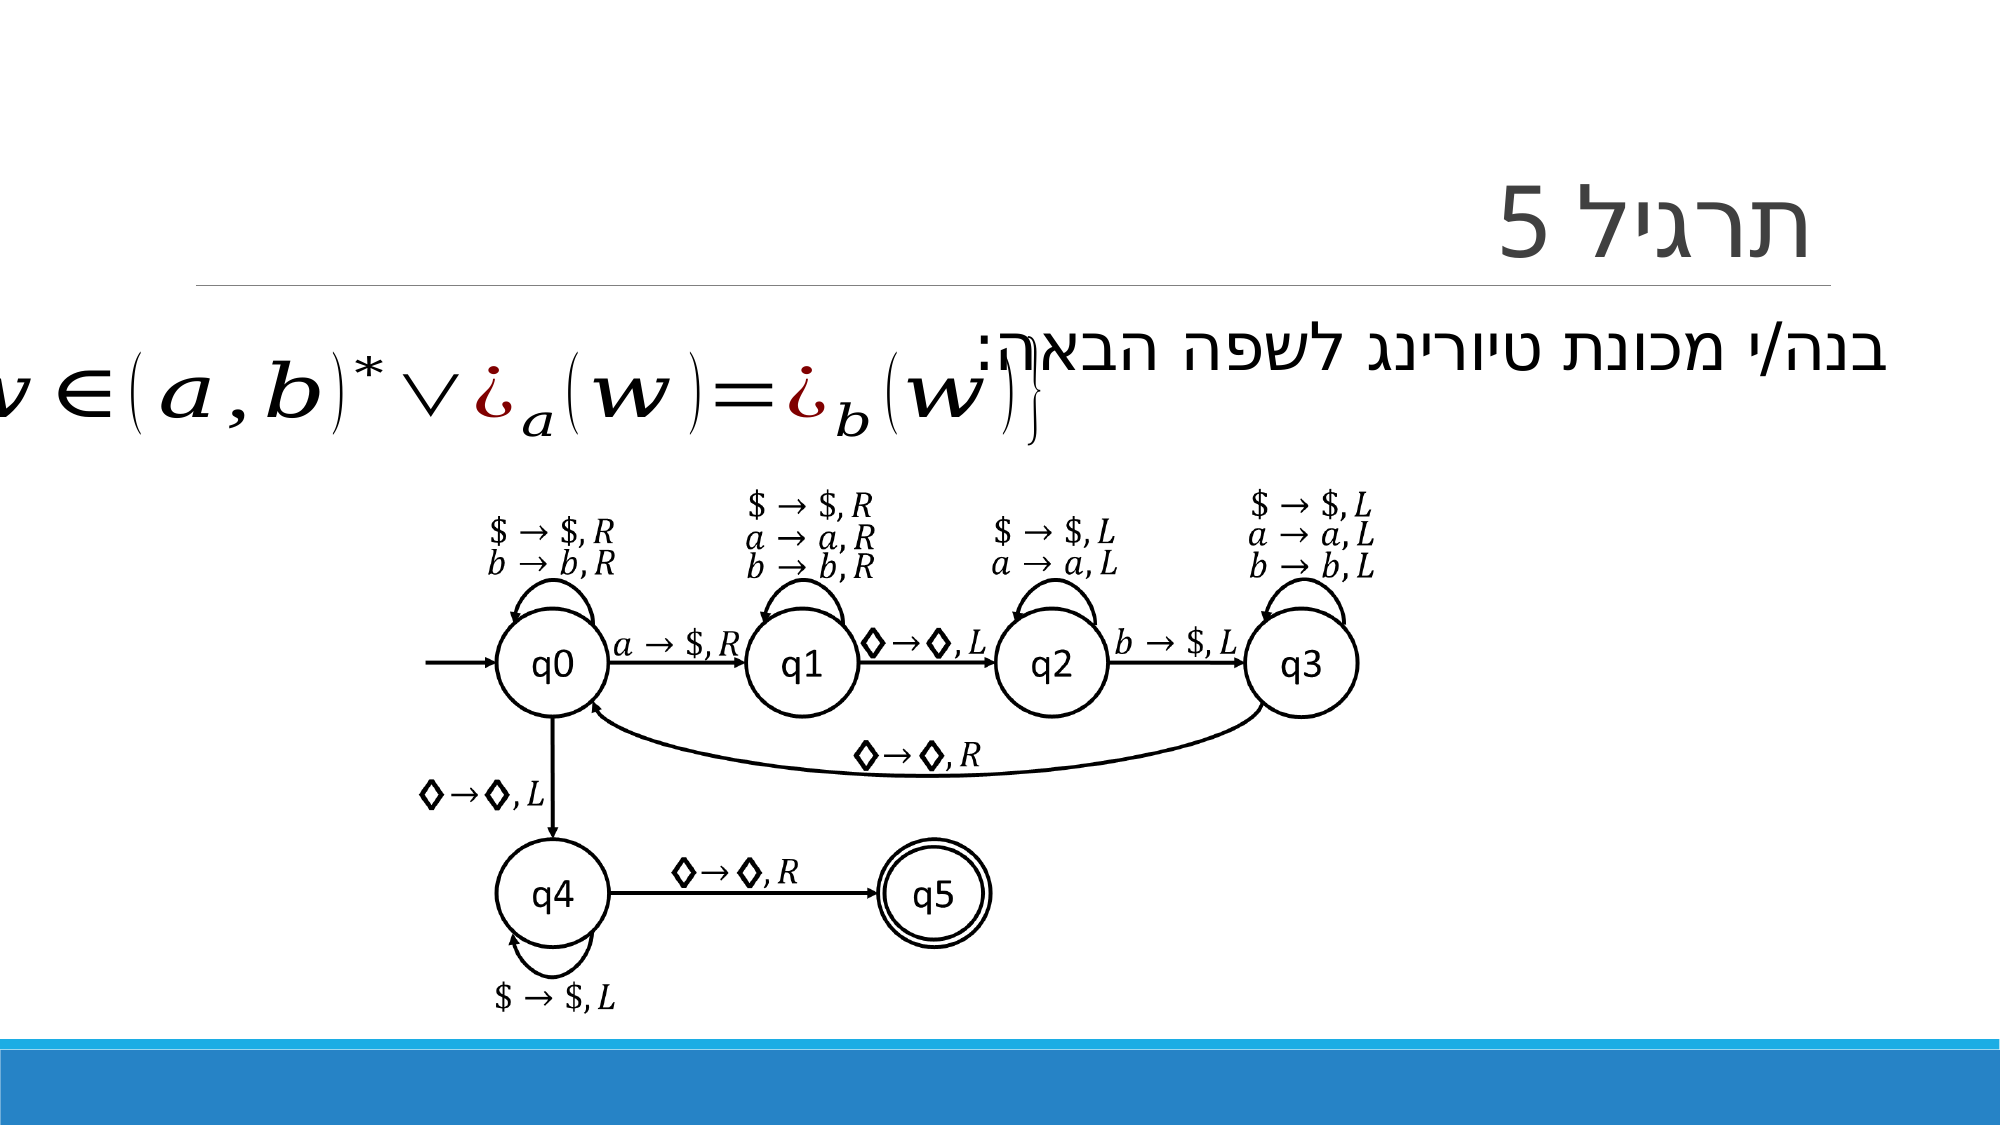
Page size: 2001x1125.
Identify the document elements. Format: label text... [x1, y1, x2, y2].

title תרגיל 5 [180, 47, 1830, 285]
text_box בנה/י מכונת טיורינג לשפה הבאה: [354, 275, 1905, 392]
picture [353, 475, 1402, 1024]
